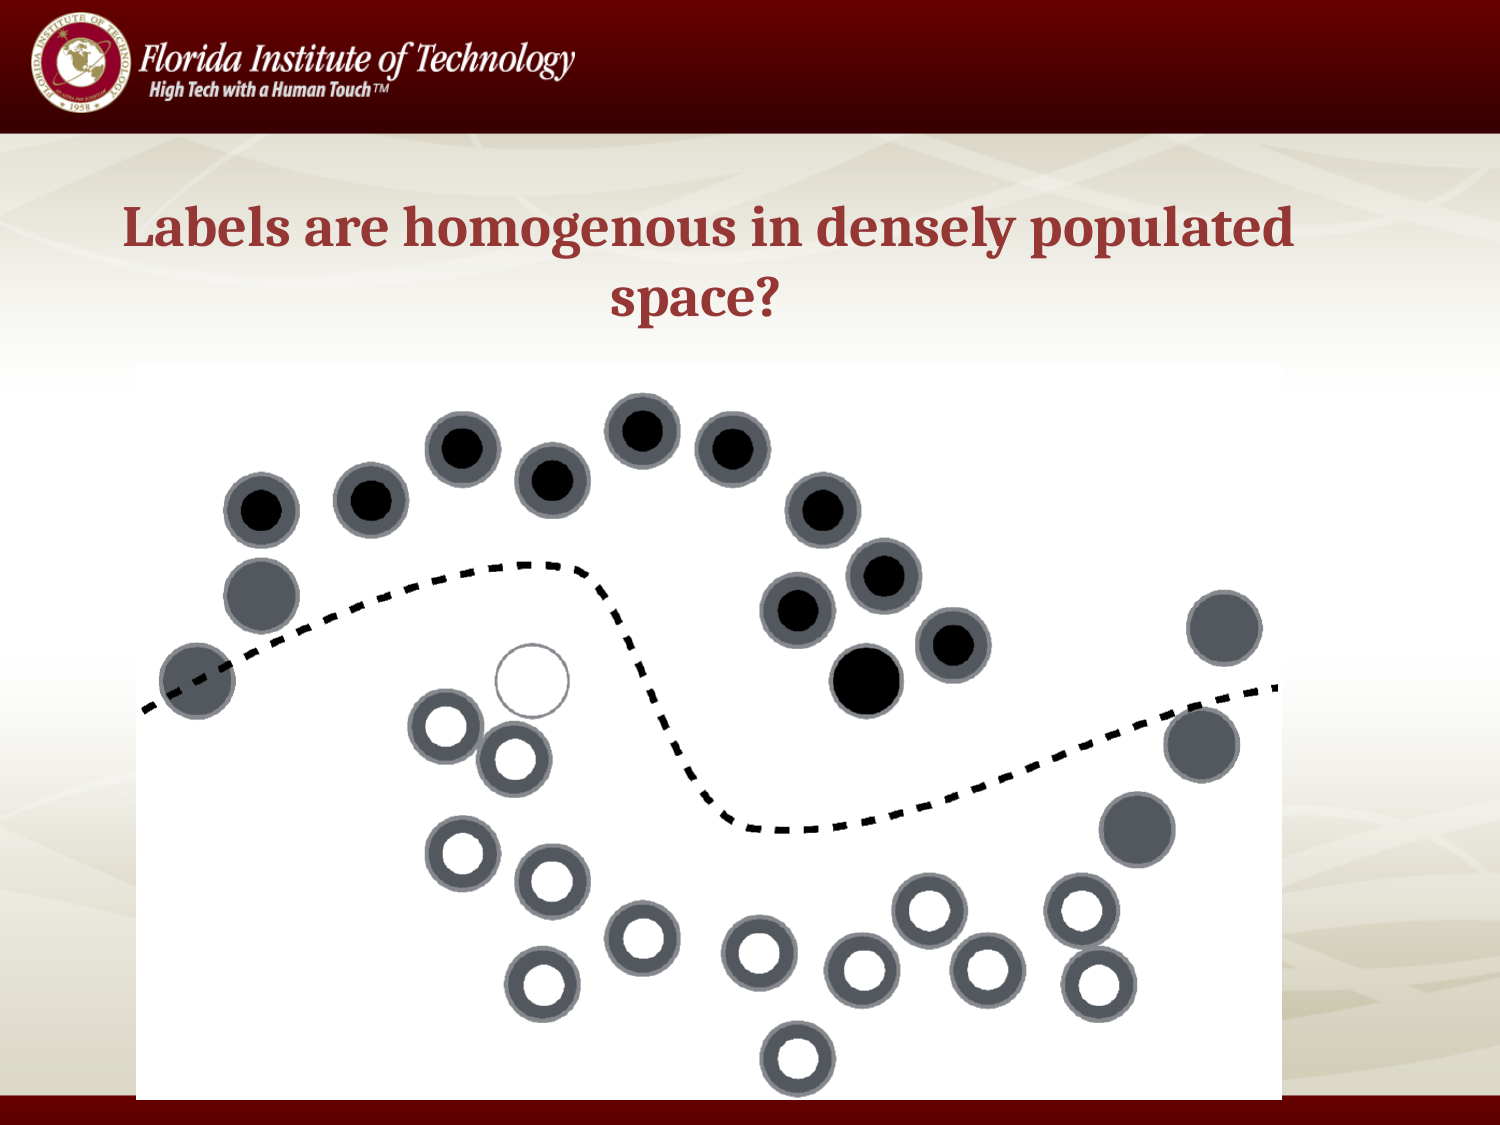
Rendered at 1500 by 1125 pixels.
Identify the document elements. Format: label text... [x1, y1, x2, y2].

text_box Labels are homogenous in densely populated space? [30, 241, 1388, 346]
picture [0, 0, 1500, 1125]
